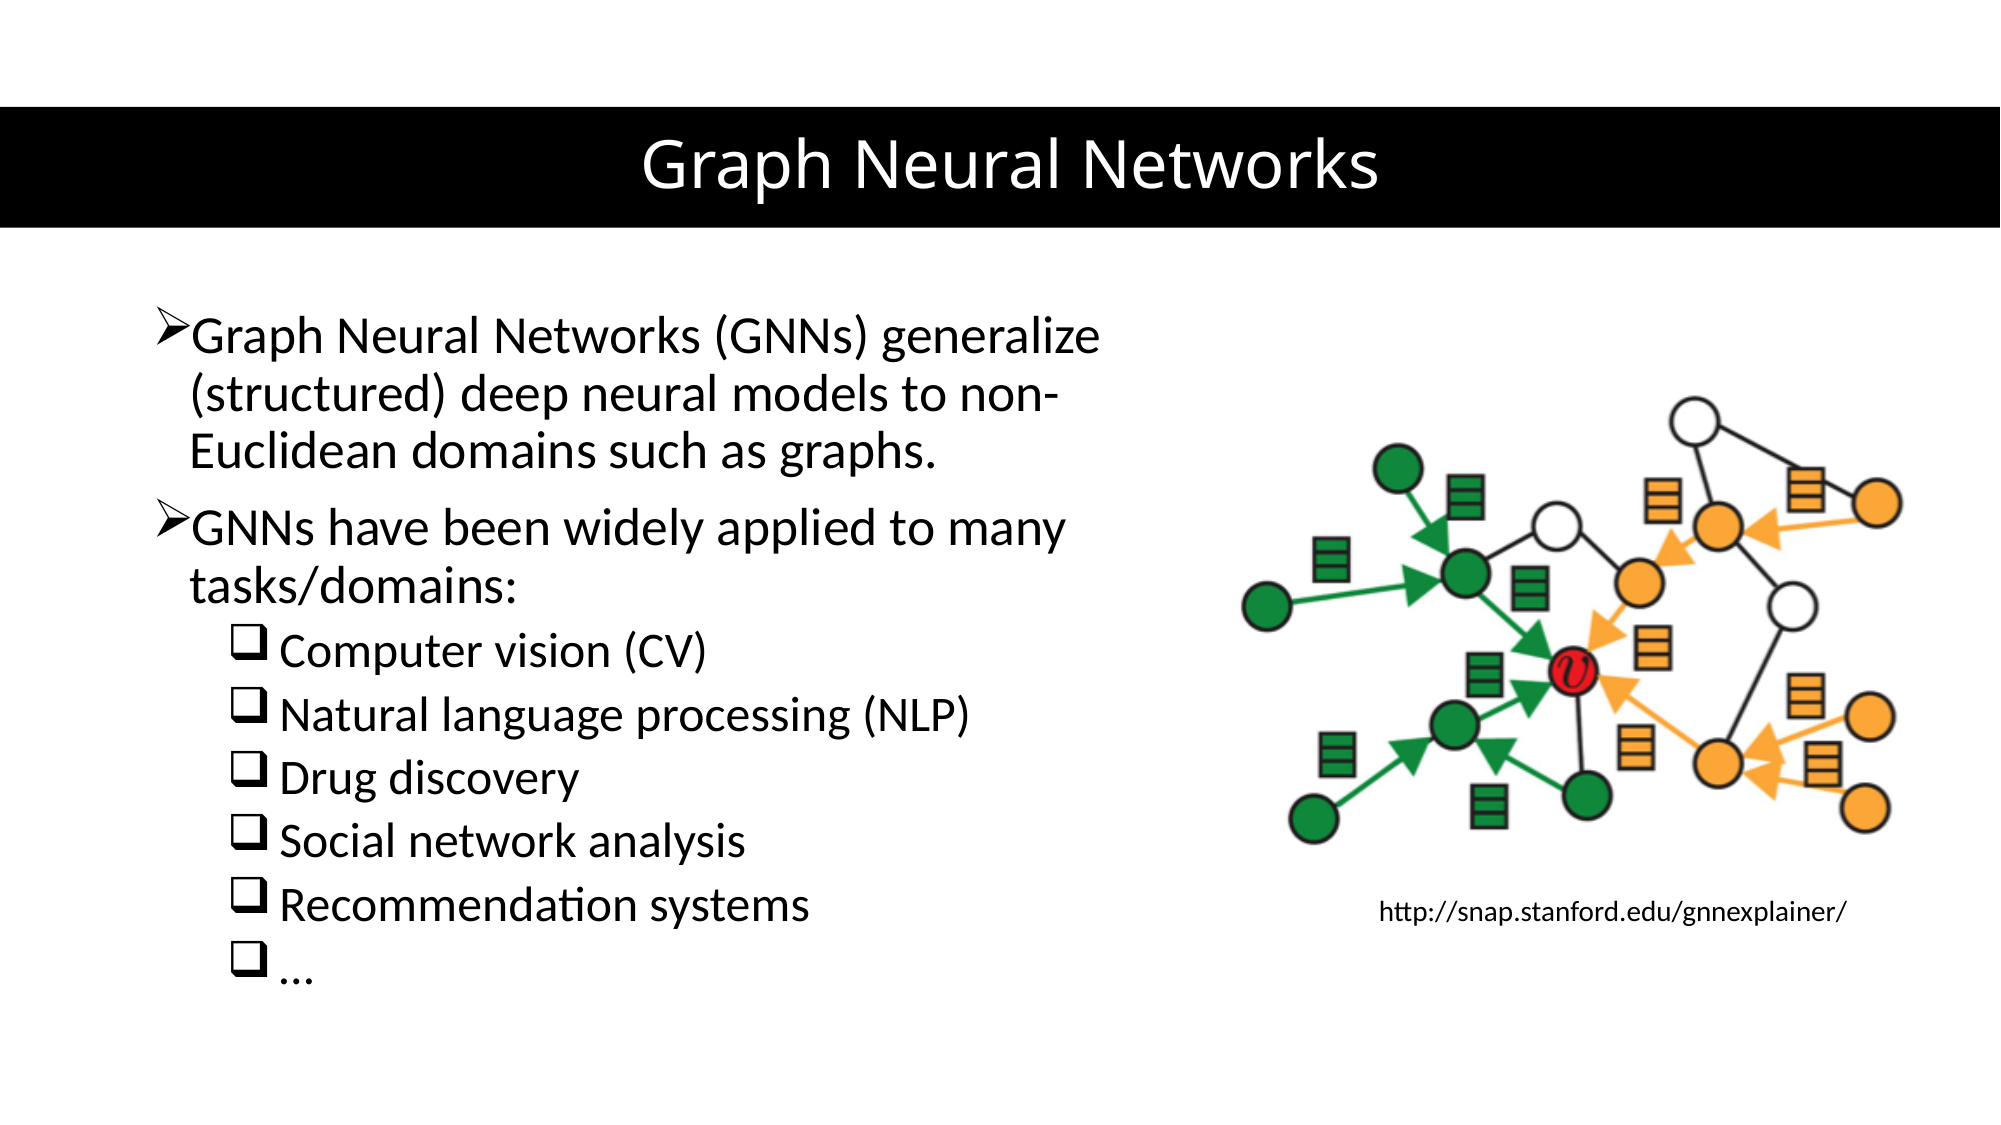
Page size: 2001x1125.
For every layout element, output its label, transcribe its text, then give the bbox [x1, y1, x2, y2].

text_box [1226, 377, 1920, 936]
text_box [0, 106, 2000, 229]
list Graph Neural Networks (GNNs) generalize (structured) deep neural models to non-Euclidean domains such as graphs. GNNs have been widely applied to many tasks/domains: Computer vision (CV) Natural language processing (NLP) Drug discovery Social network analysis Recommendation systems … [137, 299, 1205, 1014]
title Graph Neural Networks [91, 105, 1931, 228]
